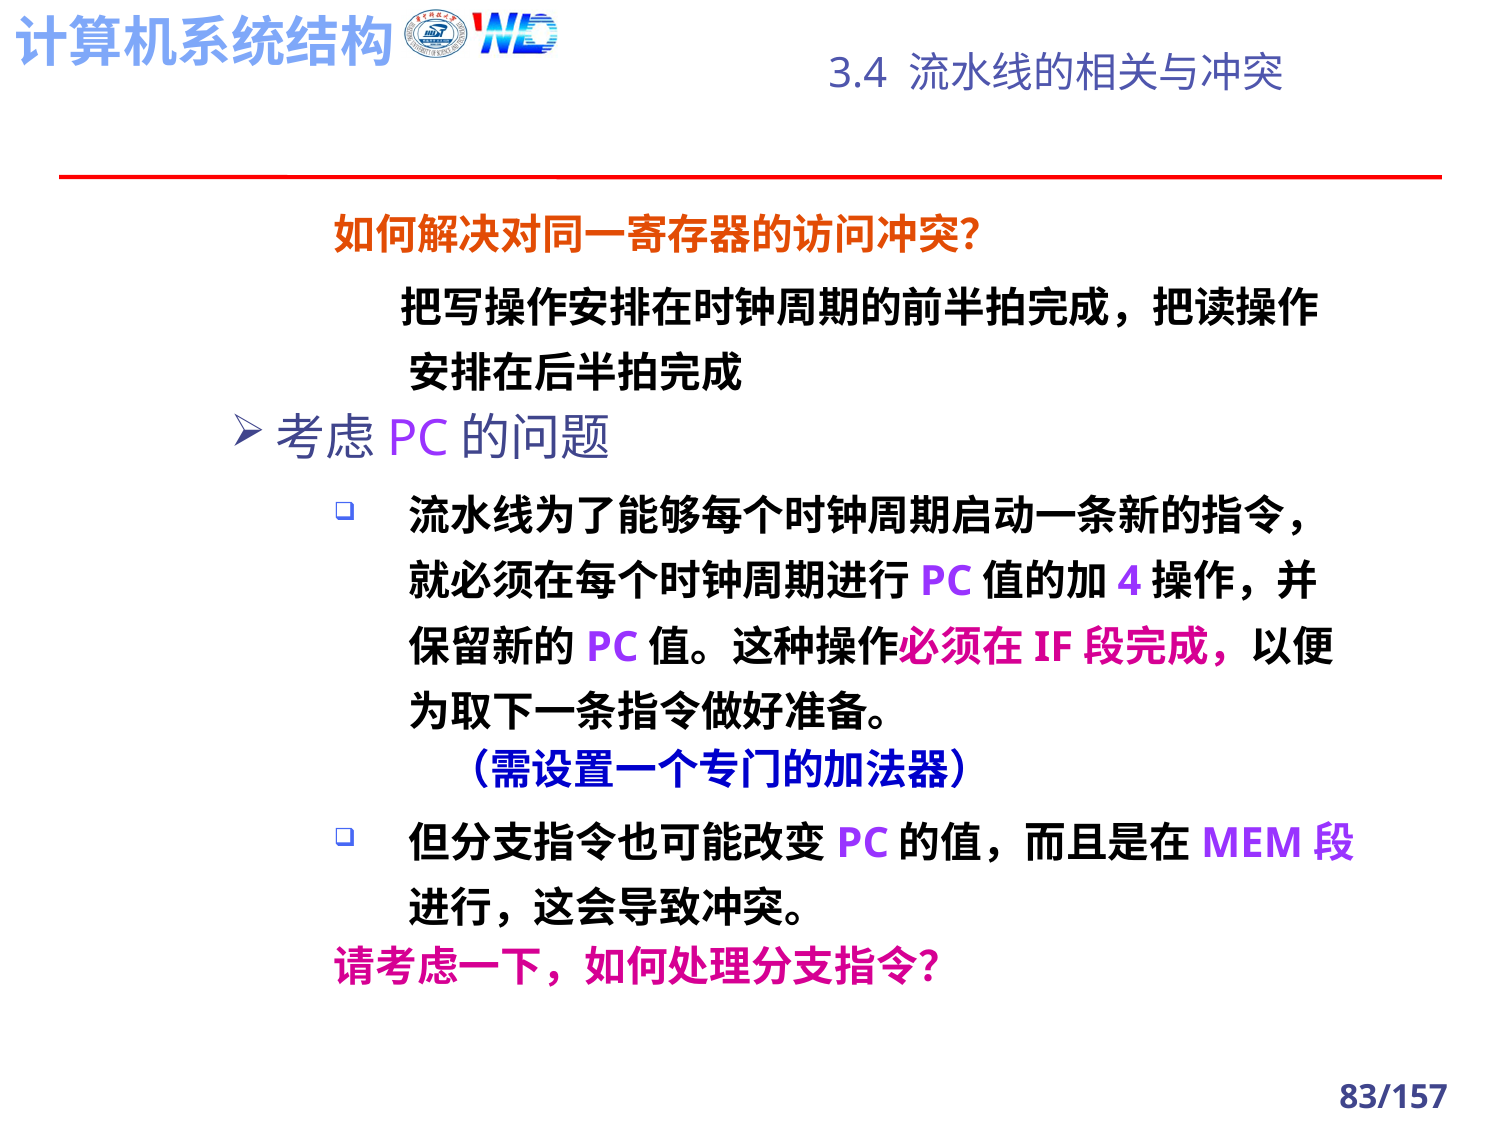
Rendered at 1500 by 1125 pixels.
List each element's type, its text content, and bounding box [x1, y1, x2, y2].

picture [401, 9, 558, 58]
list 如何解决对同一寄存器的访问冲突？ 把写操作安排在时钟周期的前半拍完成，把读操作安排在后半拍完成 考虑PC的问题 流水线为了能够每个时钟周期启动一条新的指令，就必须在每个时钟周期进行PC值的加4操作，并保留新的PC值。这种操作必须在IF段完成，以便为取下一条指令做好准备。 （需设置一个专门的加法器） 但分支指令也可能改变PC的值，而且是在MEM段进行，这会导致冲突。 请考虑一下，如何处理分支指令？ [112, 199, 1376, 1013]
title 3.4 流水线的相关与冲突 [637, 40, 1476, 104]
